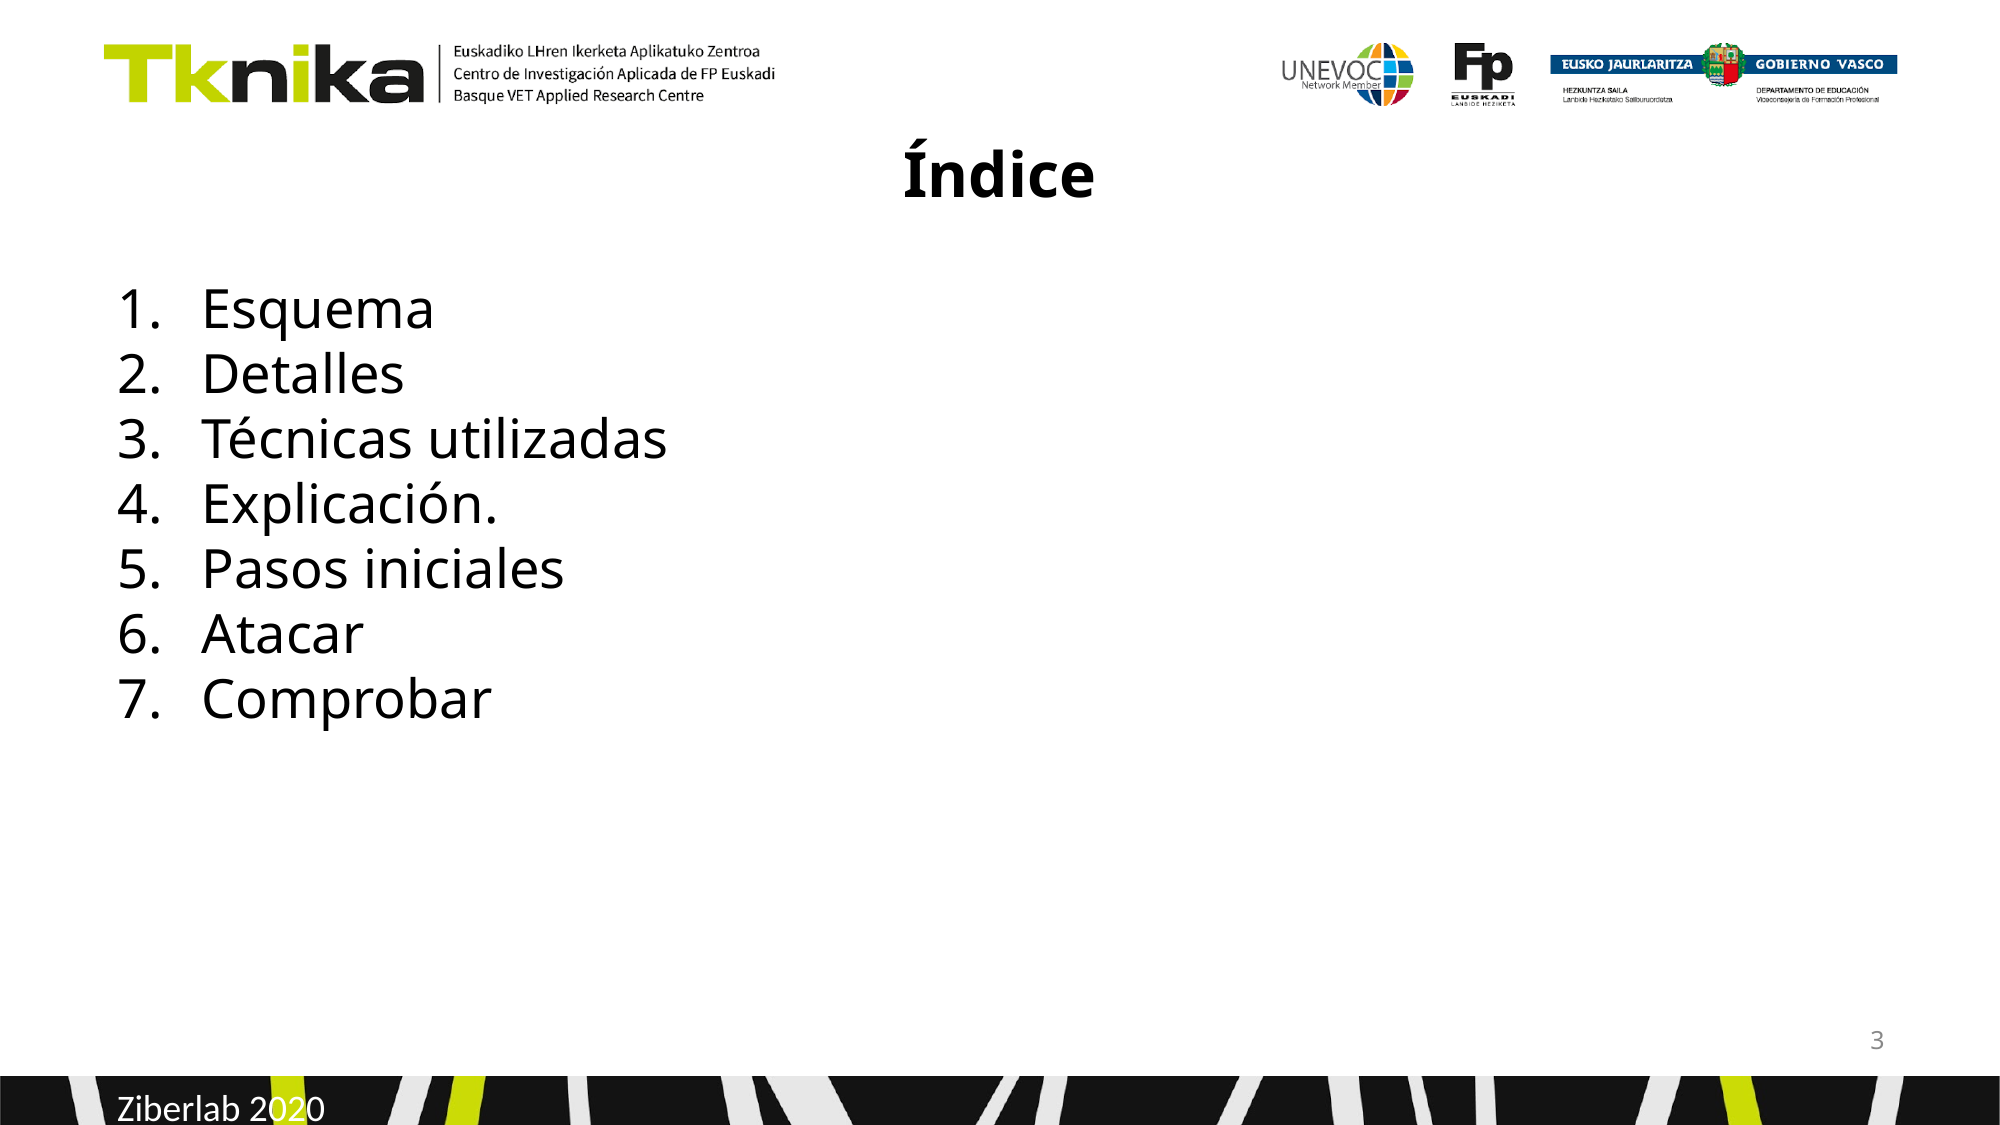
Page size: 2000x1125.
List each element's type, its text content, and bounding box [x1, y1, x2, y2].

list Esquema Detalles Técnicas utilizadas Explicación. Pasos iniciales Atacar Comprobar [102, 267, 1898, 988]
picture [102, 42, 1898, 106]
slide_number ‹#› [1433, 1011, 1900, 1072]
title Índice [99, 125, 1900, 220]
picture [0, 1076, 2000, 1125]
